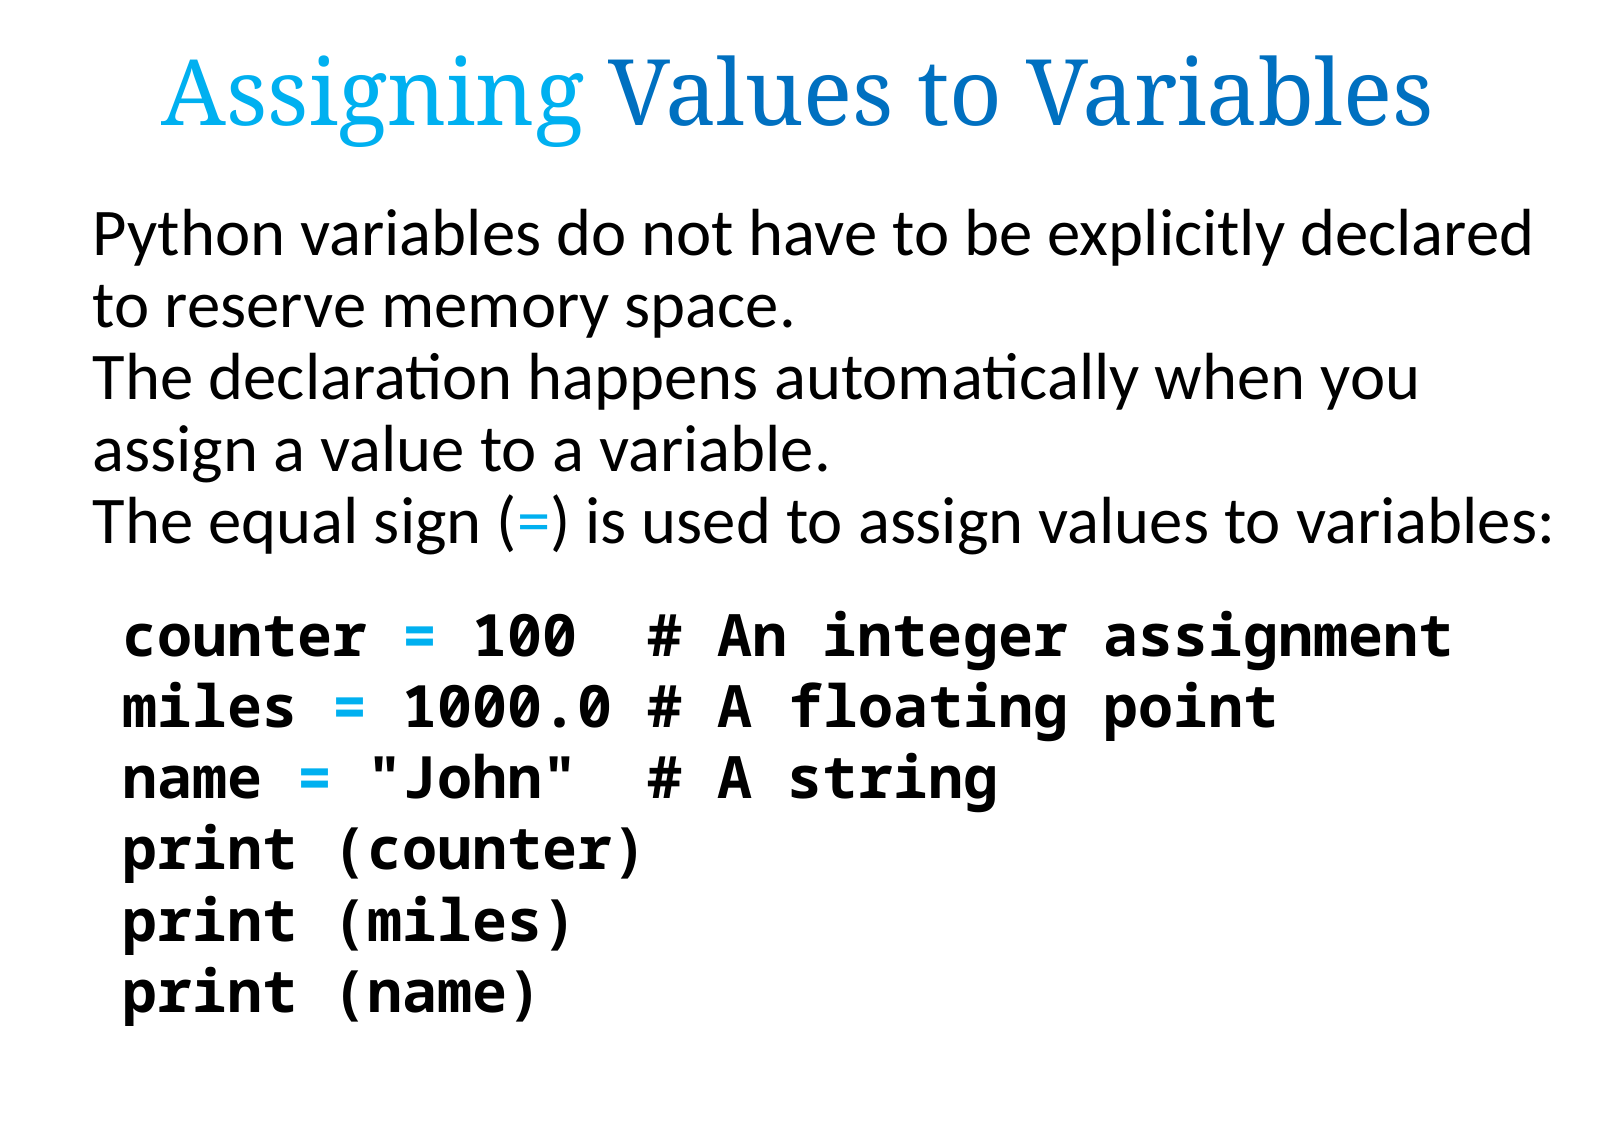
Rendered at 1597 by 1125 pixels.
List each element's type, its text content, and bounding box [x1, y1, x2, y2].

title Assigning Values to Variables [0, 0, 1597, 191]
list Python variables do not have to be explicitly declared to reserve memory space. The declaration happens automatically when you assign a value to a variable. The equal sign (=) is used to assign values to variables: counter = 100 # An integer assignment miles = 1000.0 # A floating point name = "John" # A string print (counter) print (miles) print (name) [48, 190, 1581, 1014]
